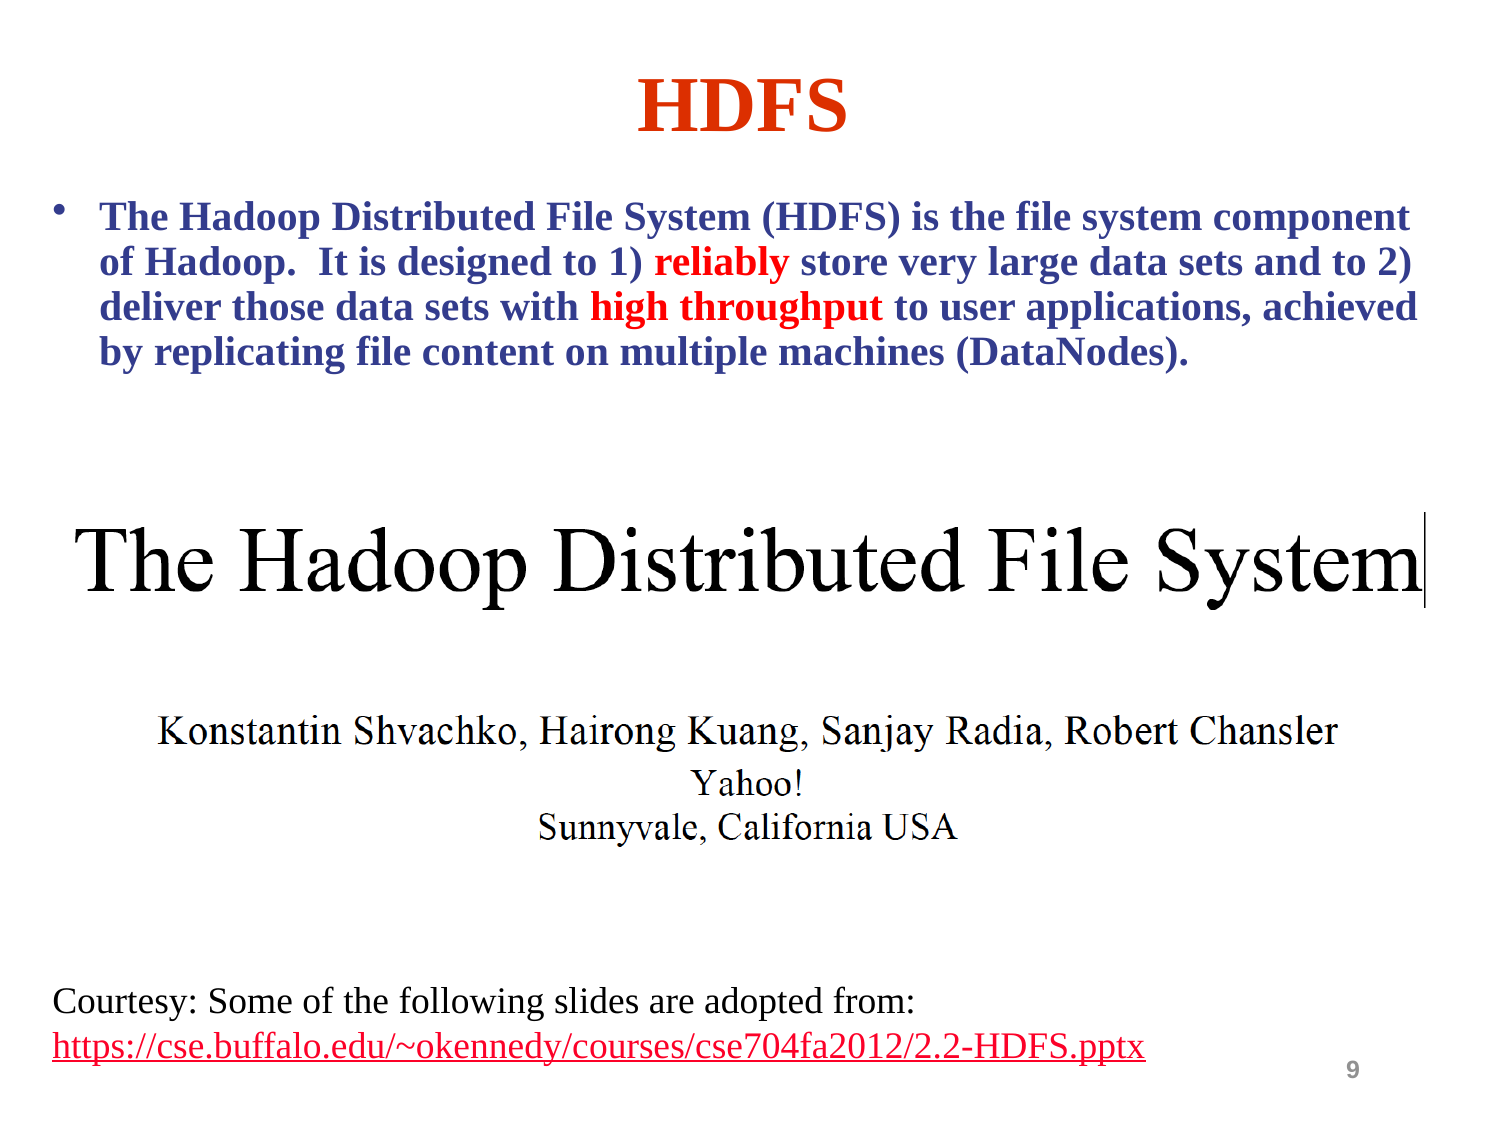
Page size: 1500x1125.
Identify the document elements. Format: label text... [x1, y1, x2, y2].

text_box Courtesy: Some of the following slides are adopted from: https://cse.buffalo.edu/~okennedy/courses/cse704fa2012/2.2-HDFS.pptx [37, 968, 1374, 1074]
picture [0, 480, 1500, 856]
title HDFS [37, 50, 1450, 163]
list The Hadoop Distributed File System (HDFS) is the file system component of Hadoop. It is designed to 1) reliably store very large data sets and to 2) deliver those data sets with high throughput to user applications, achieved by replicating file content on multiple machines (DataNodes). [37, 187, 1450, 405]
